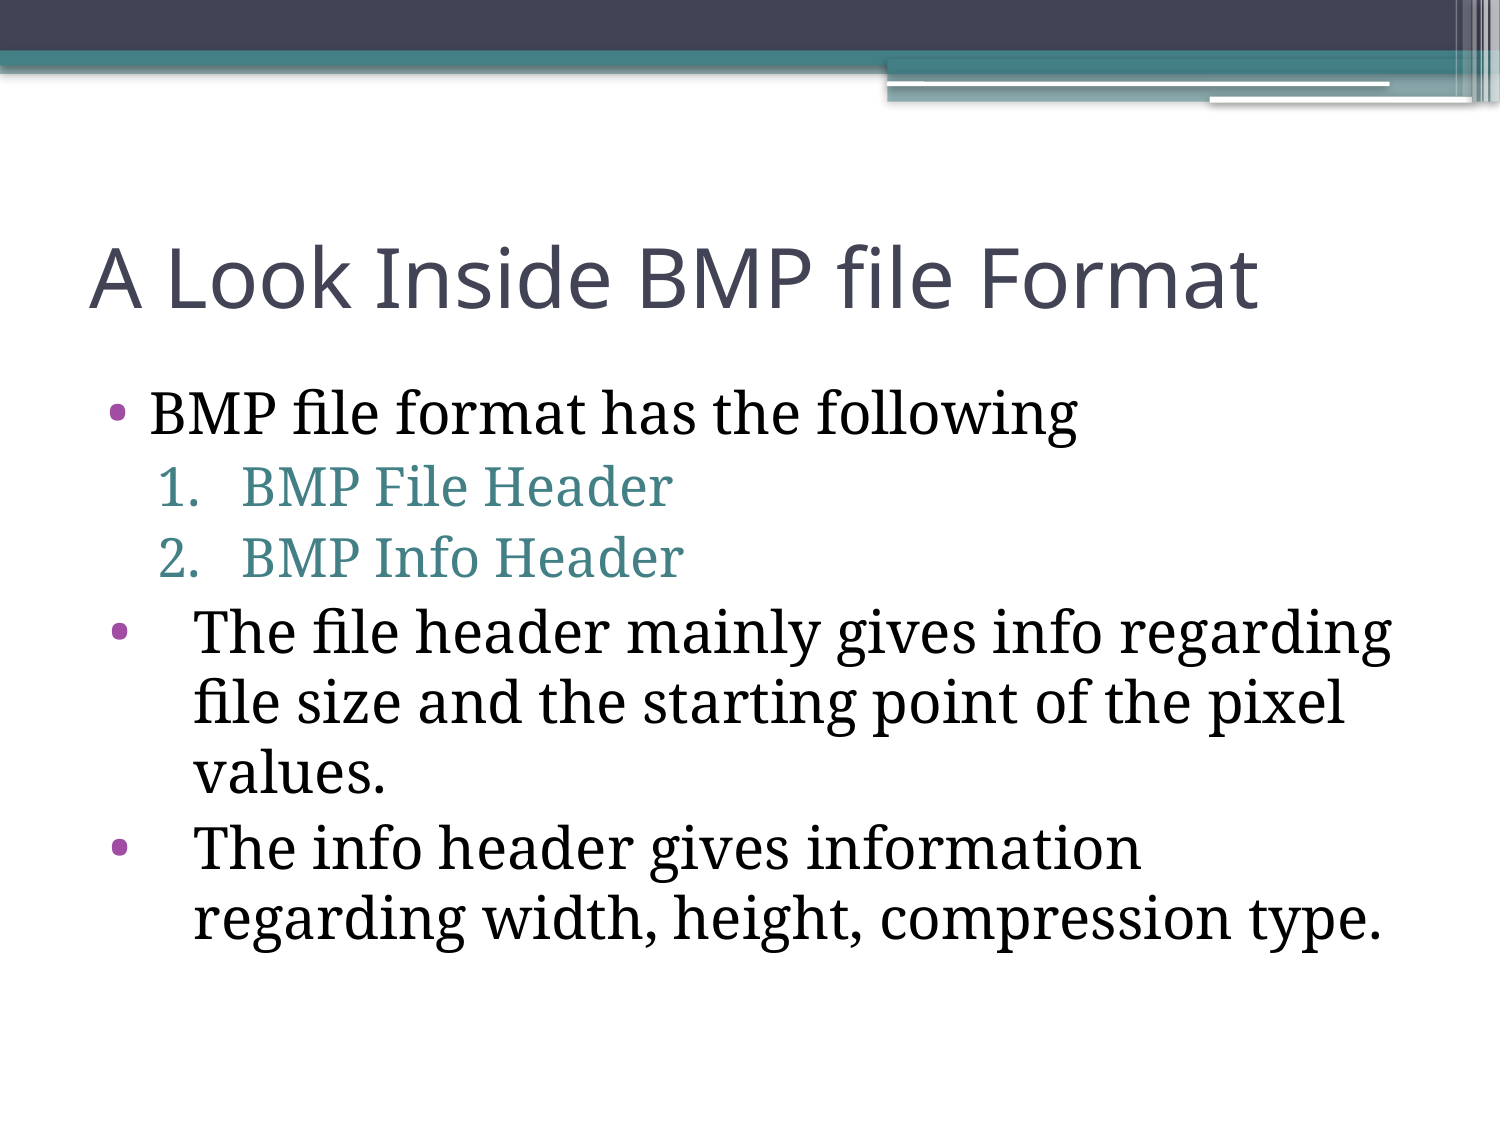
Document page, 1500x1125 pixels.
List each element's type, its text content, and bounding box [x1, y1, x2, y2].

list BMP file format has the following BMP File Header BMP Info Header The file header mainly gives info regarding file size and the starting point of the pixel values. The info header gives information regarding width, height, compression type. [75, 368, 1425, 1079]
title A Look Inside BMP file Format [75, 187, 1425, 363]
